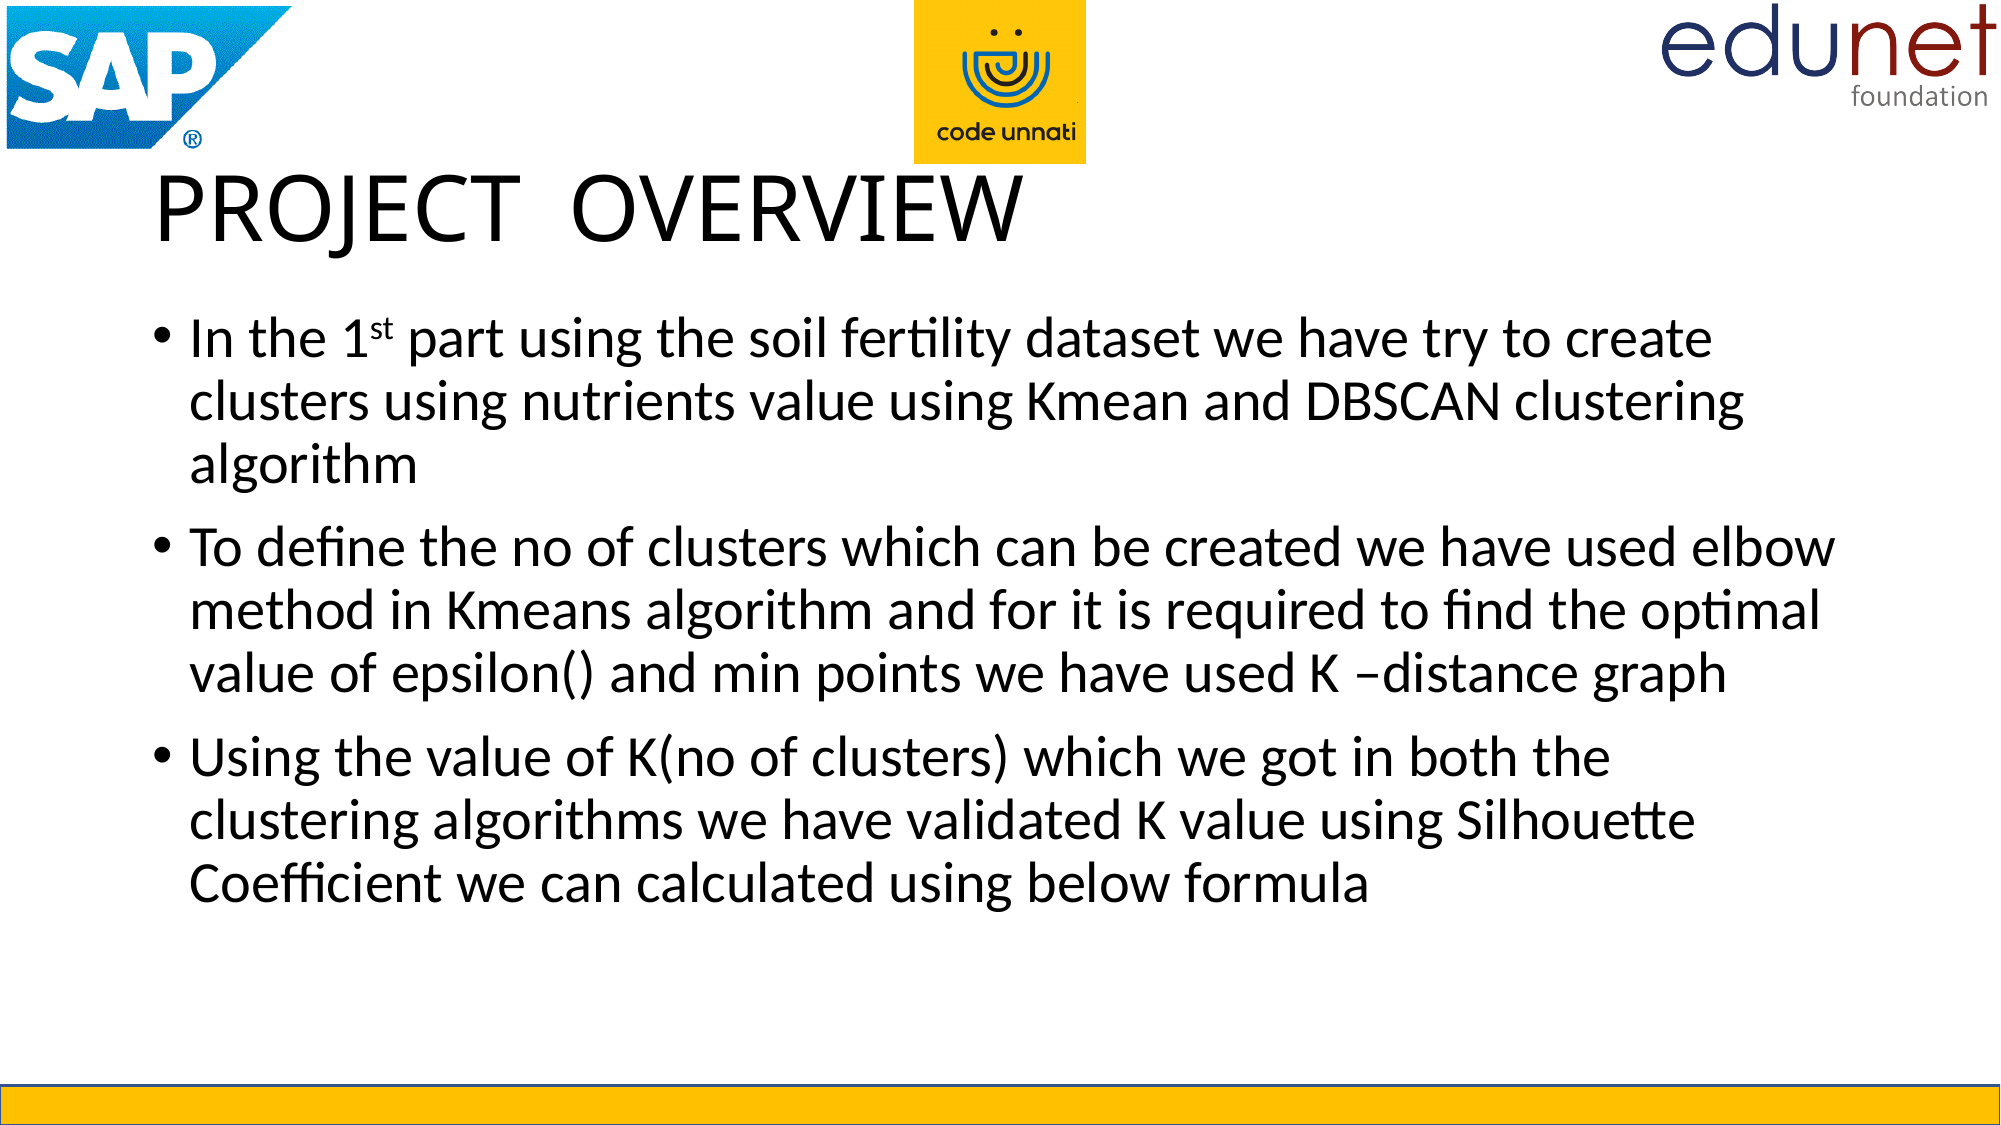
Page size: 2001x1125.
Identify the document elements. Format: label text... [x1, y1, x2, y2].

picture [1654, 0, 2000, 113]
title PROJECT OVERVIEW [137, 155, 1863, 272]
picture [914, 0, 1086, 155]
picture [0, 0, 339, 157]
